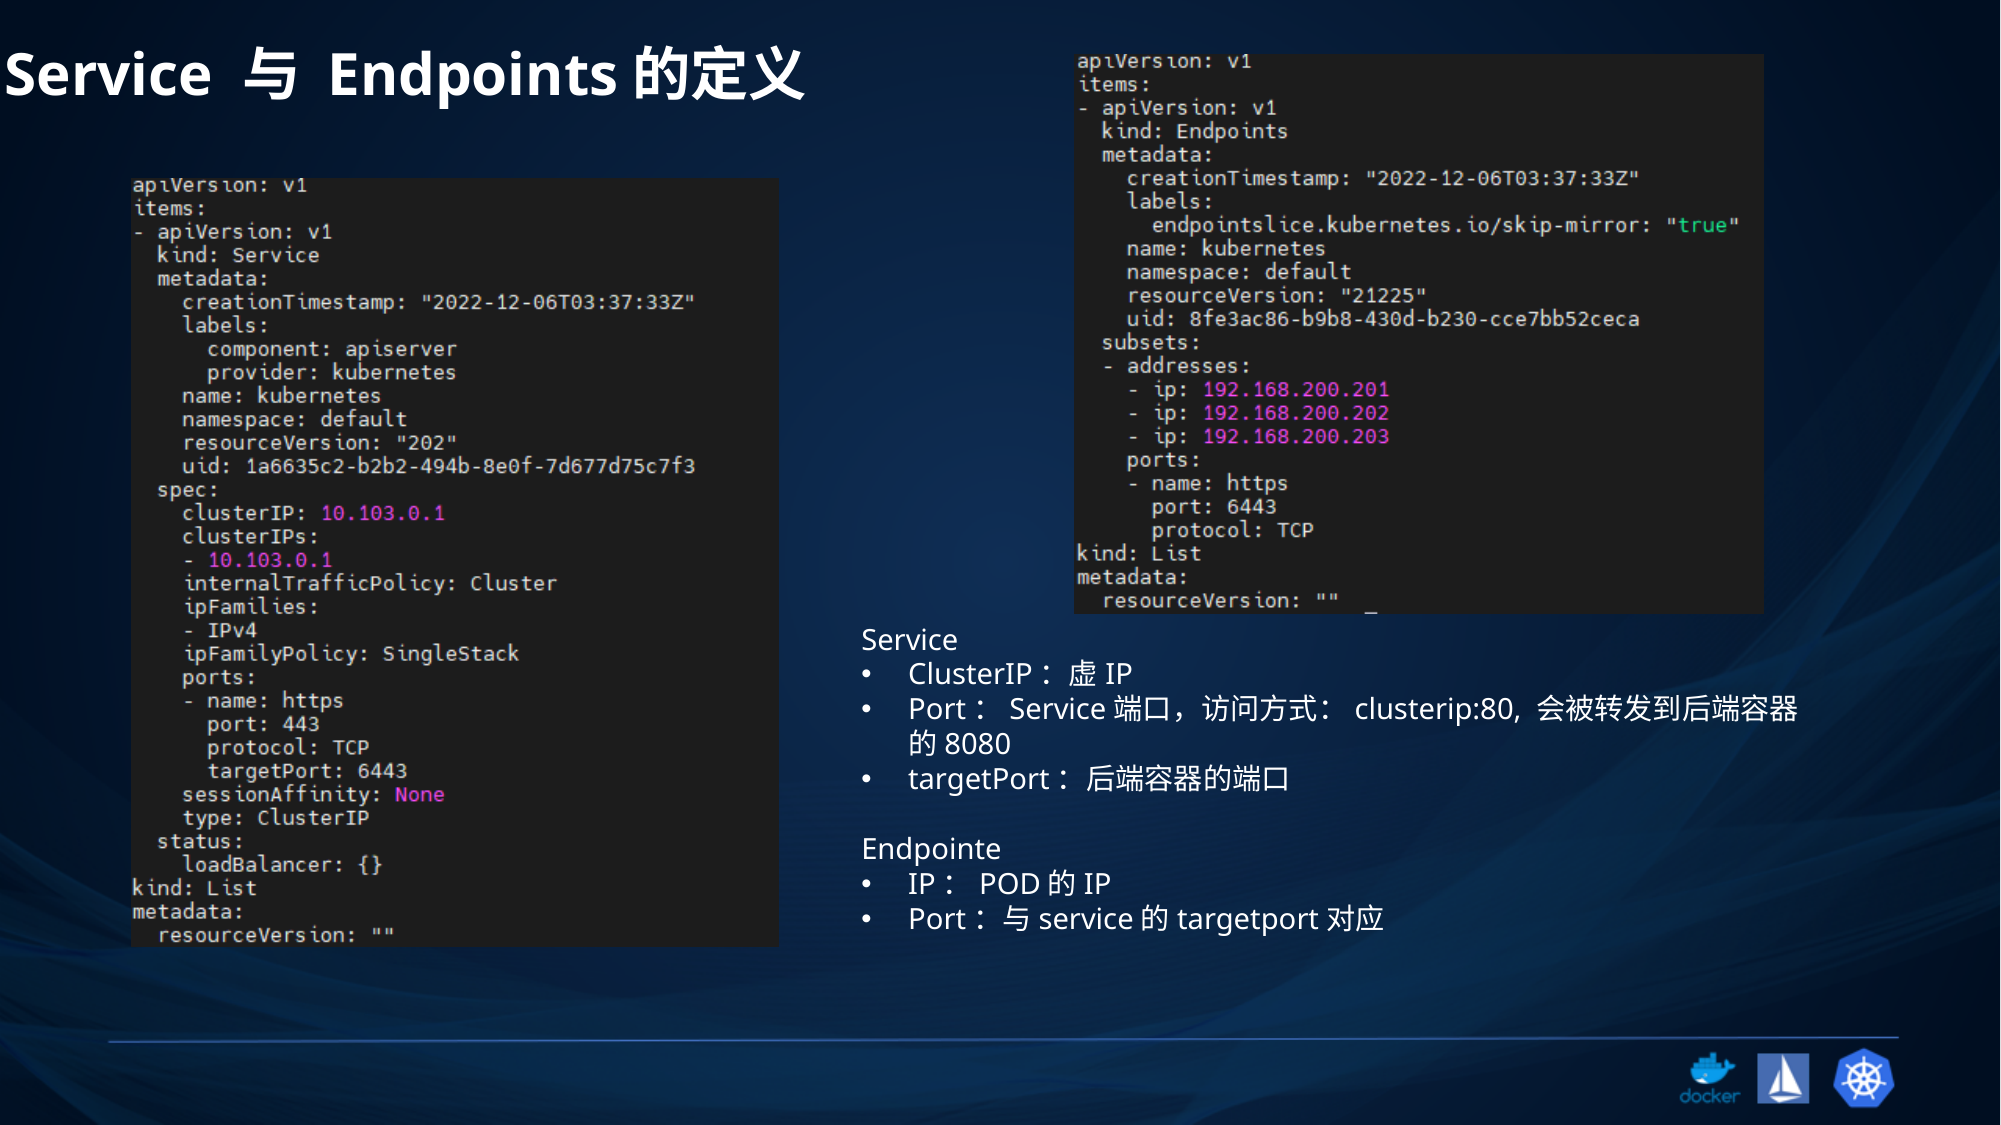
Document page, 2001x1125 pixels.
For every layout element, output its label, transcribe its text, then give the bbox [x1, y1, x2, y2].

text_box Service ClusterIP：虚IP Port：Service端口，访问方式：clusterip:80, 会被转发到后端容器的8080 targetPort：后端容器的端口 Endpointe IP：POD的IP Port：与service的targetport对应 [846, 613, 1814, 1013]
text_box Service 与 Endpoints的定义 [0, 29, 822, 114]
picture [0, 0, 2001, 1125]
